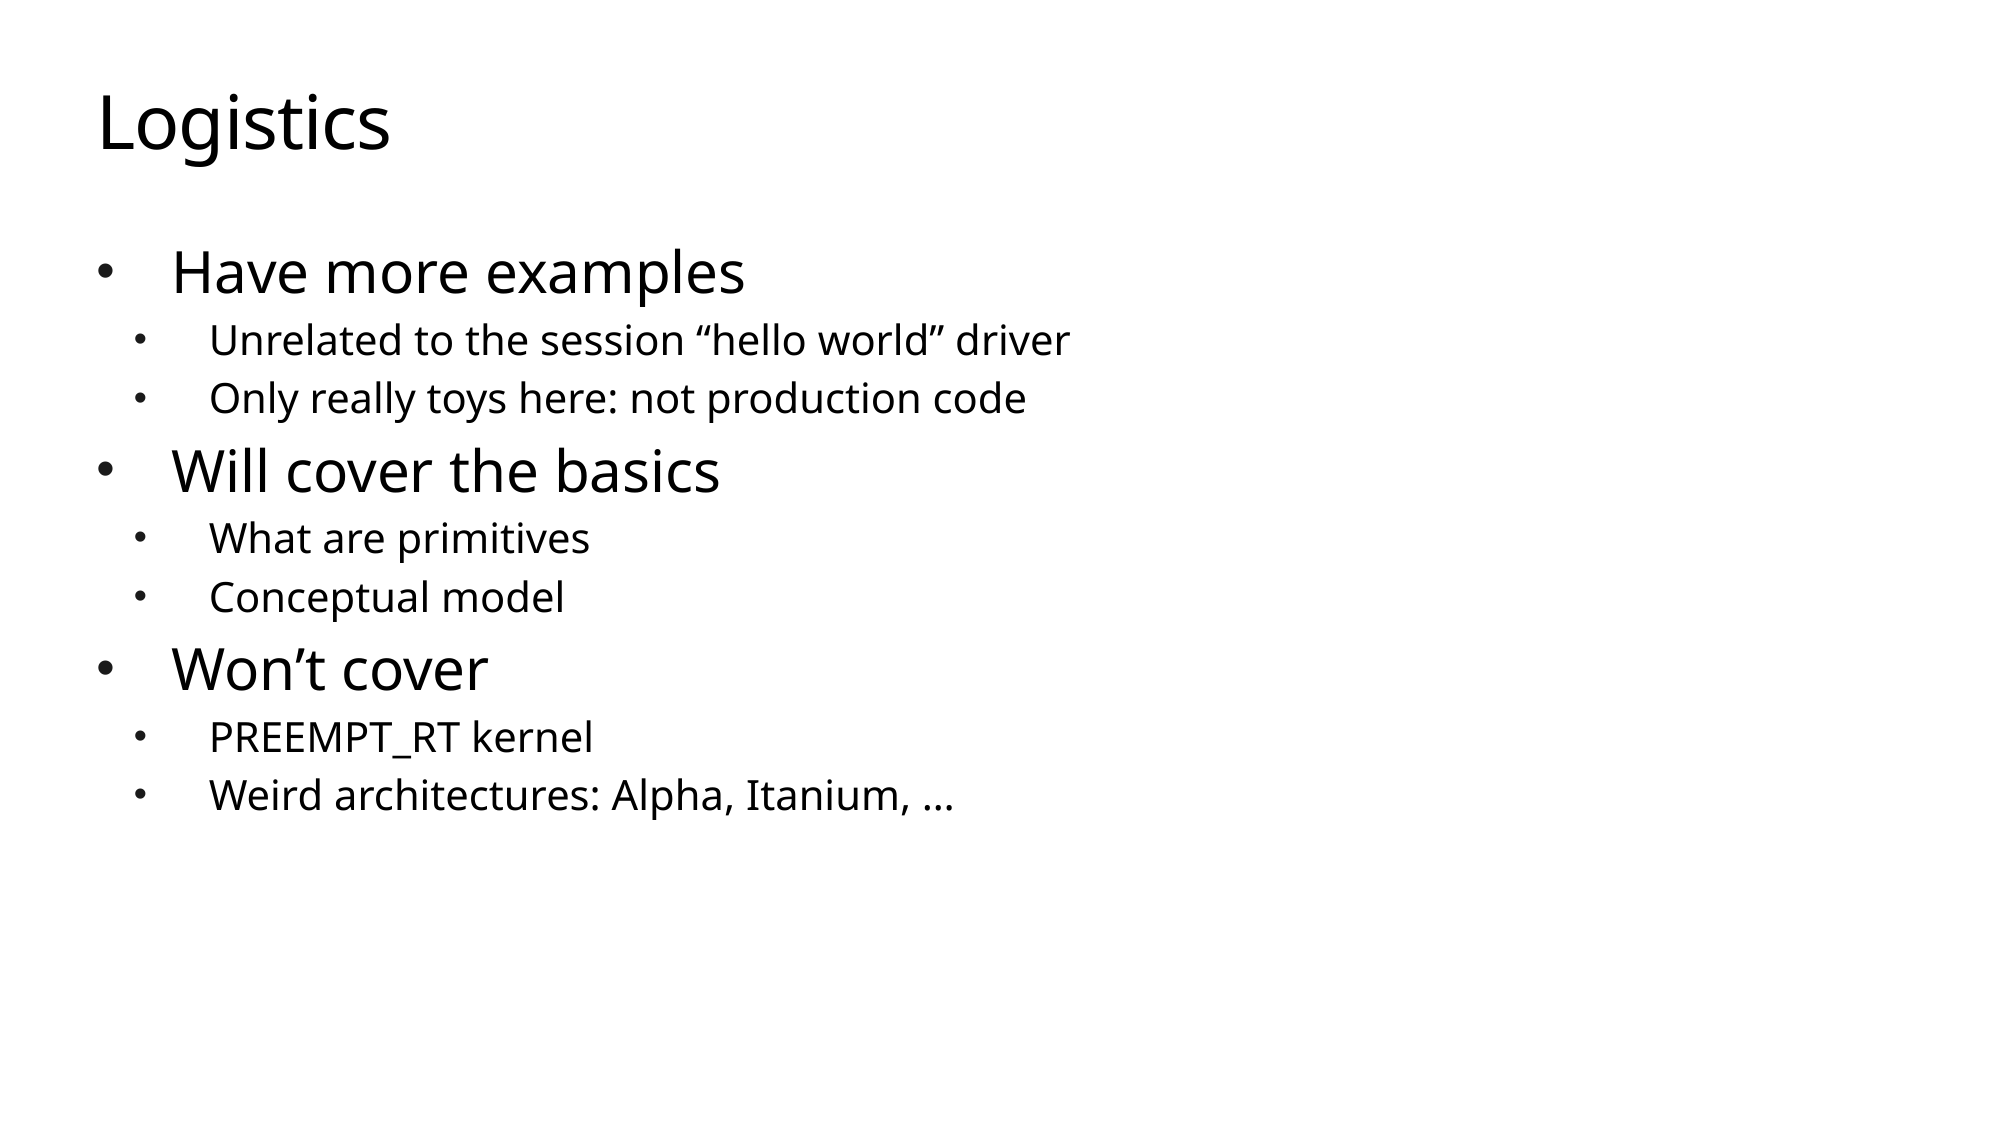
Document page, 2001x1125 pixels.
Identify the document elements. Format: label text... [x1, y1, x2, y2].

list Have more examples Unrelated to the session “hello world” driver Only really toys here: not production code Will cover the basics What are primitives Conceptual model Won’t cover PREEMPT_RT kernel Weird architectures: Alpha, Itanium, … [96, 235, 1904, 900]
title Logistics [96, 75, 1904, 166]
